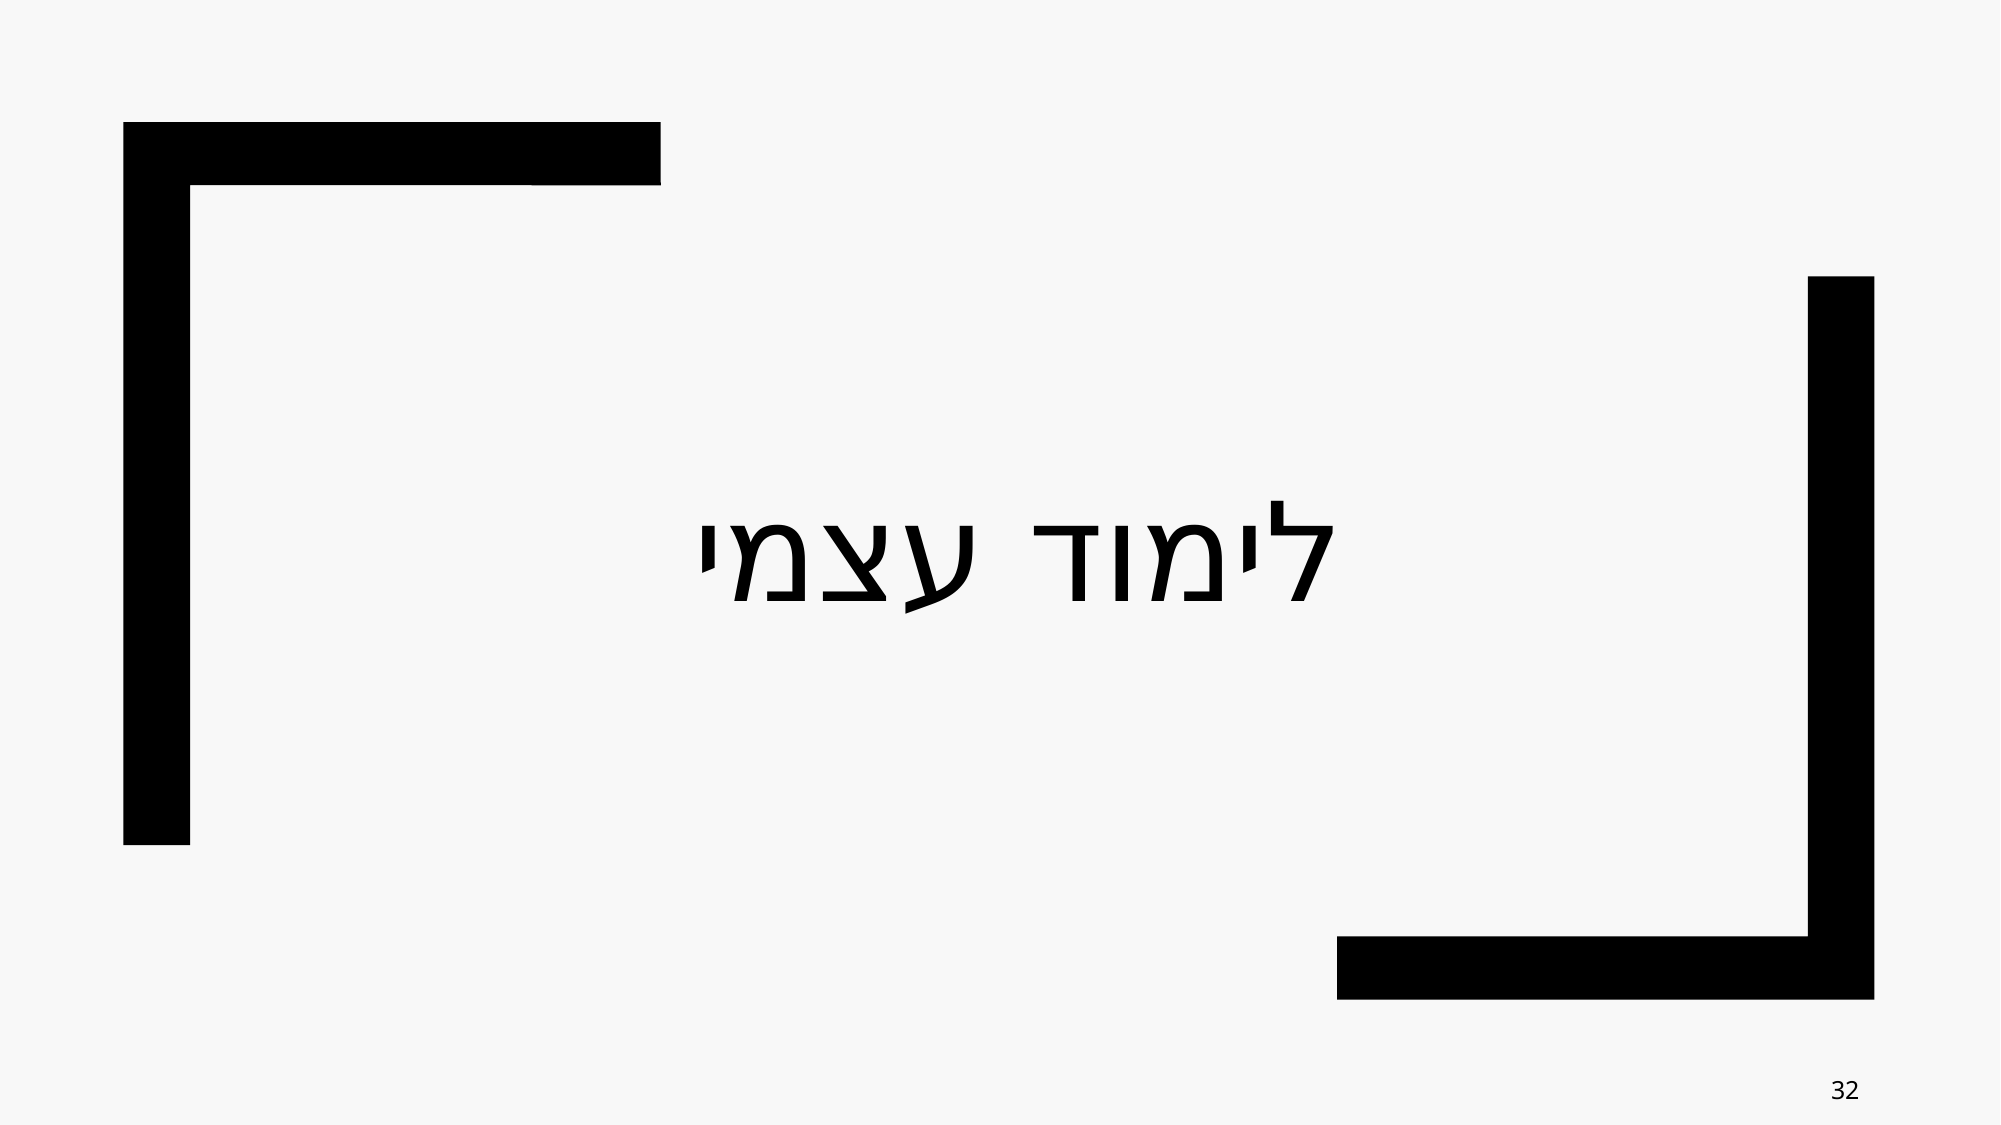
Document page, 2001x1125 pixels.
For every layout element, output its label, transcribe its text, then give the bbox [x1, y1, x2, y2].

slide_number 32 [1612, 1058, 1875, 1125]
subtitle לימוד עצמי [267, 437, 1771, 675]
